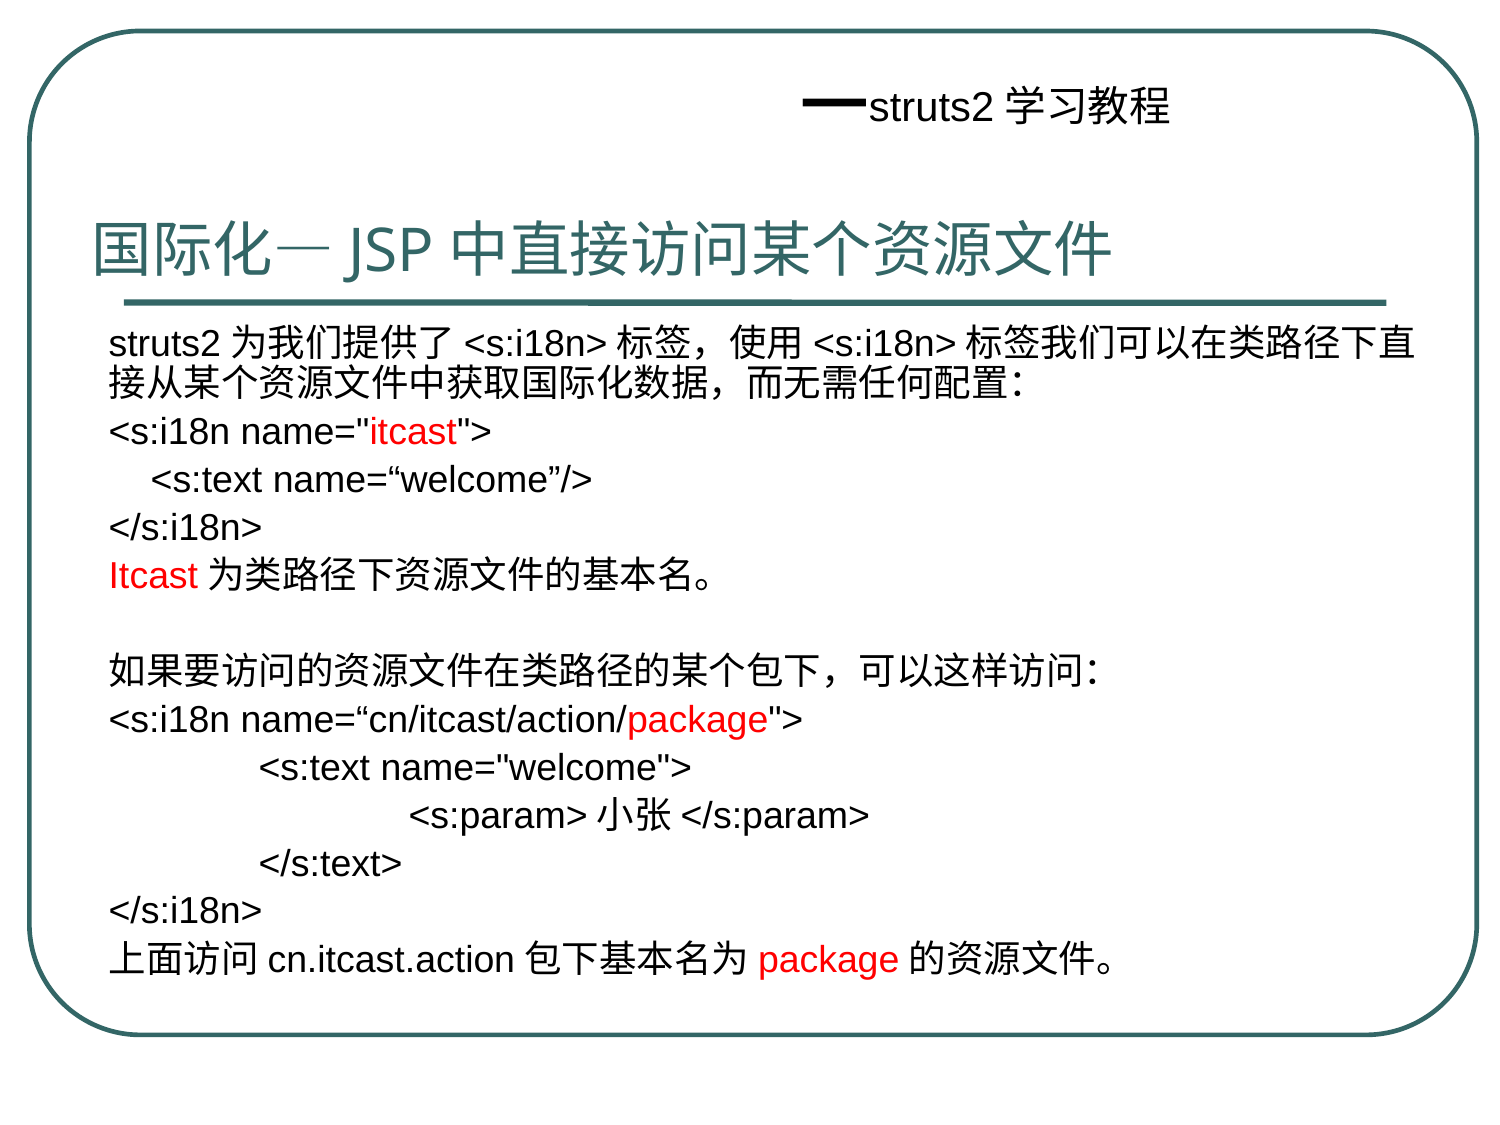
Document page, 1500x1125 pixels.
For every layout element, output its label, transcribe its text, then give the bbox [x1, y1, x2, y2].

title 国际化—JSP中直接访问某个资源文件 [76, 184, 1412, 291]
text_box struts2为我们提供了<s:i18n>标签，使用<s:i18n>标签我们可以在类路径下直接从某个资源文件中获取国际化数据，而无需任何配置： <s:i18n name="itcast"> <s:text name=“welcome”/> </s:i18n> Itcast为类路径下资源文件的基本名。 如果要访问的资源文件在类路径的某个包下，可以这样访问： <s:i18n name=“cn/itcast/action/package"> <s:text name="welcome"> <s:param>小张</s:param> </s:text> </s:i18n> 上面访问cn.itcast.action包下基本名为package的资源文件。 [93, 316, 1454, 988]
